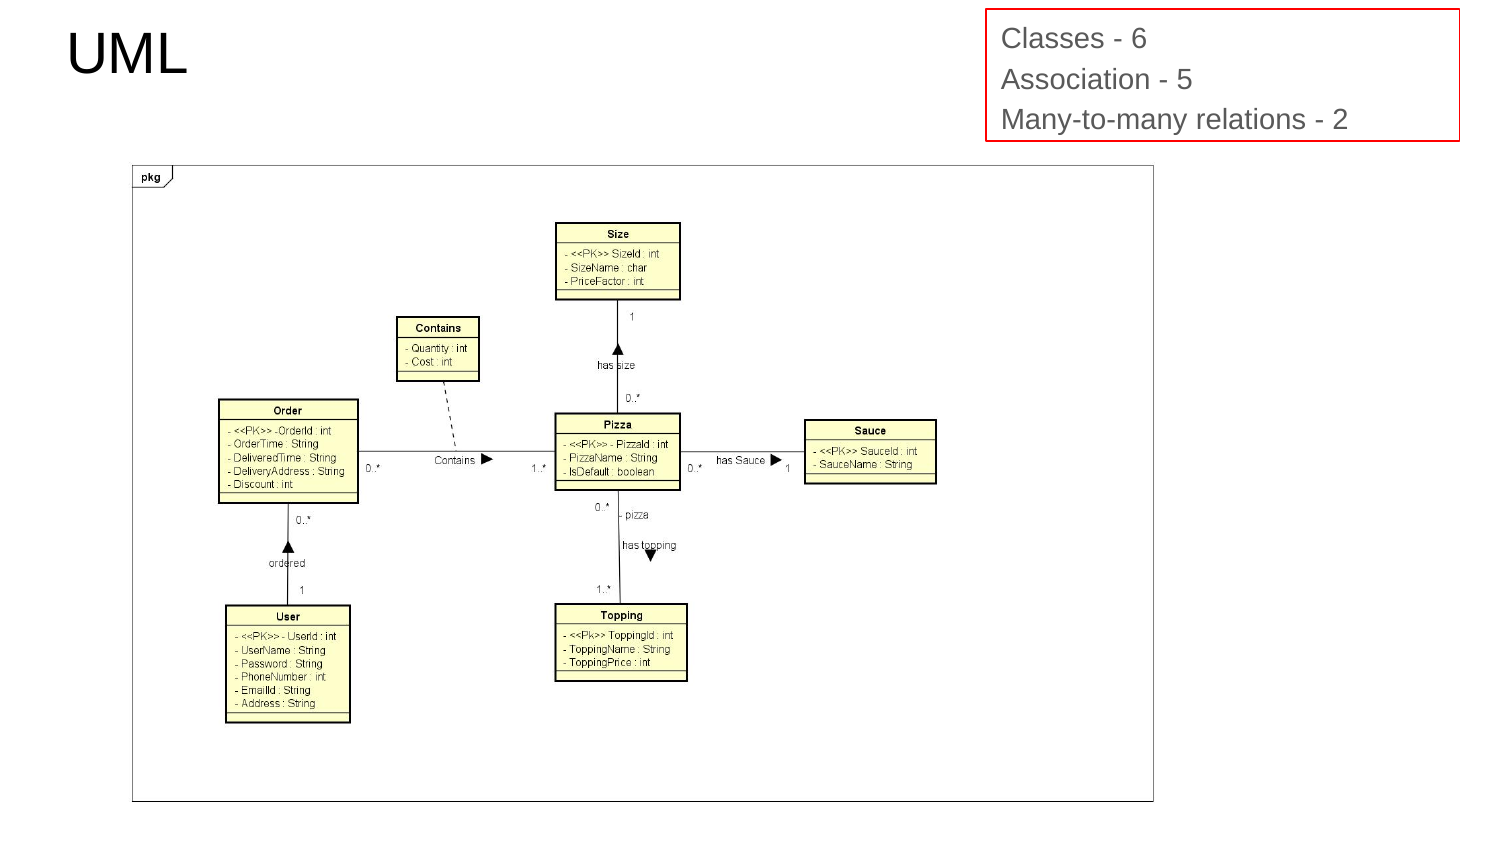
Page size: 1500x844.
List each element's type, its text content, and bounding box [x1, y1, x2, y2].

picture [123, 156, 1161, 810]
title UML [51, 0, 1449, 94]
text_box Classes - 6 Association - 5 Many-to-many relations - 2 [985, 8, 1460, 141]
